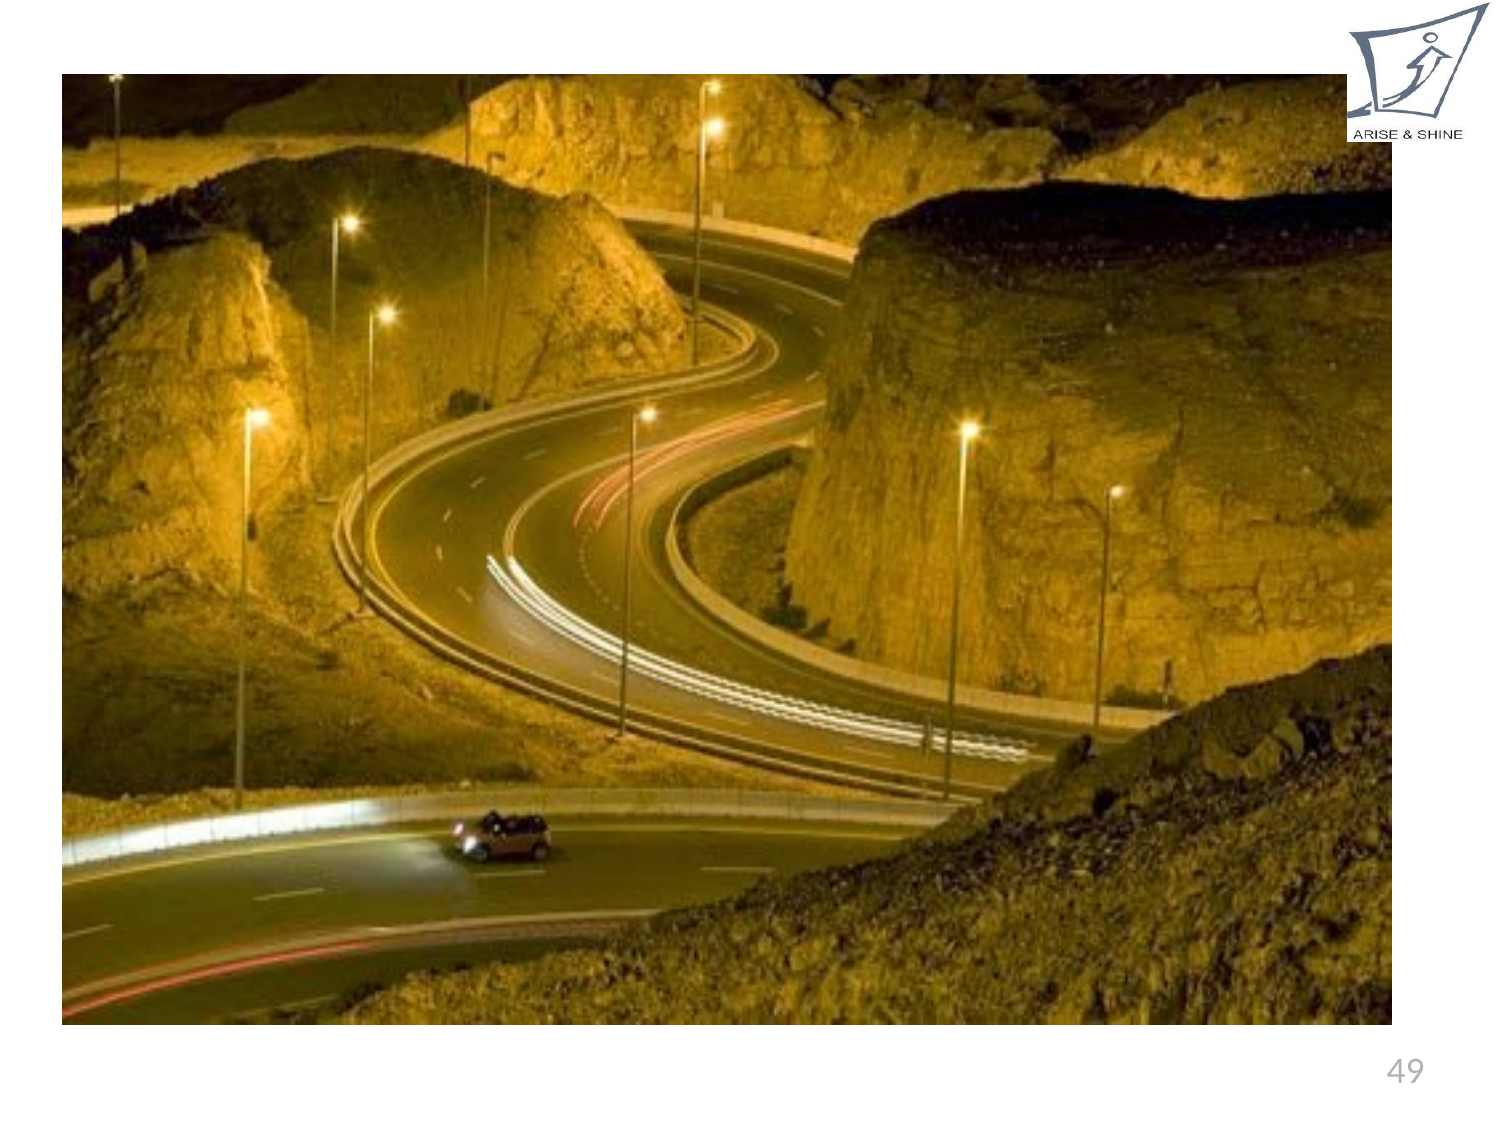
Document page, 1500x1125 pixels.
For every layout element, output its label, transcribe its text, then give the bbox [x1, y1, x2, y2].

picture [62, 2, 1495, 1025]
text_box 49 [1079, 1046, 1425, 1103]
